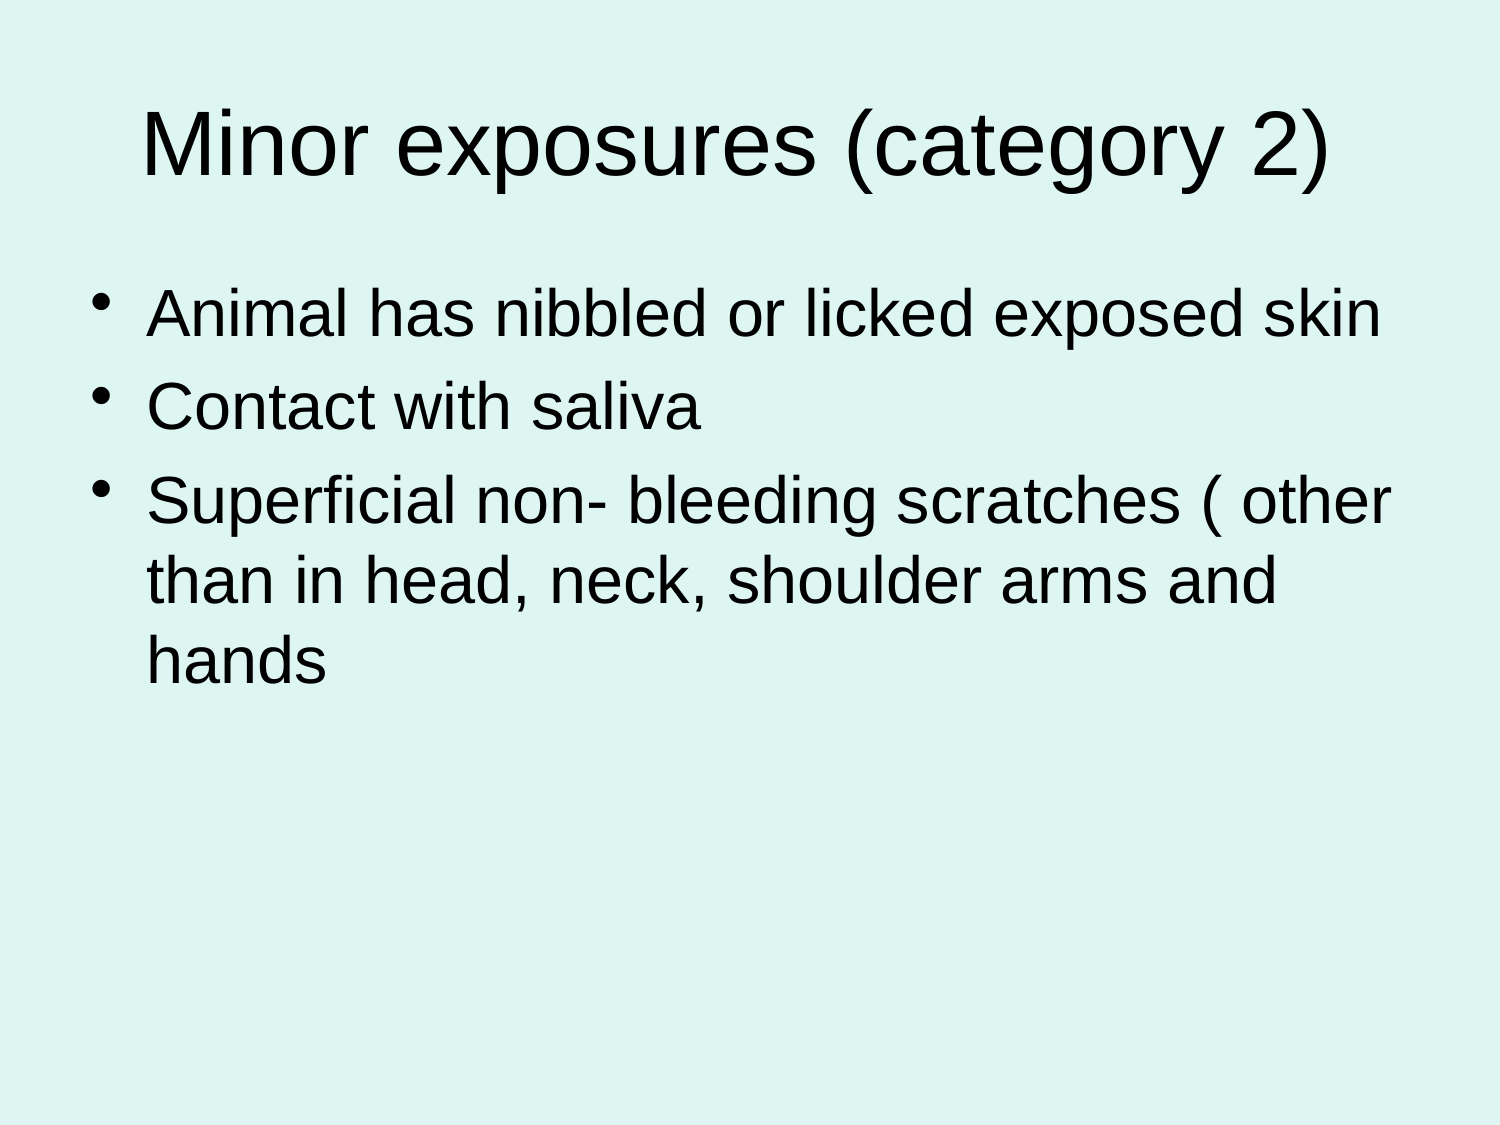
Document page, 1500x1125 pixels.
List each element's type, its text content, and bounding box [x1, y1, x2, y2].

title Minor exposures (category 2) [74, 44, 1426, 233]
list Animal has nibbled or licked exposed skin Contact with saliva Superficial non- bleeding scratches ( other than in head, neck, shoulder arms and hands [74, 262, 1426, 1006]
